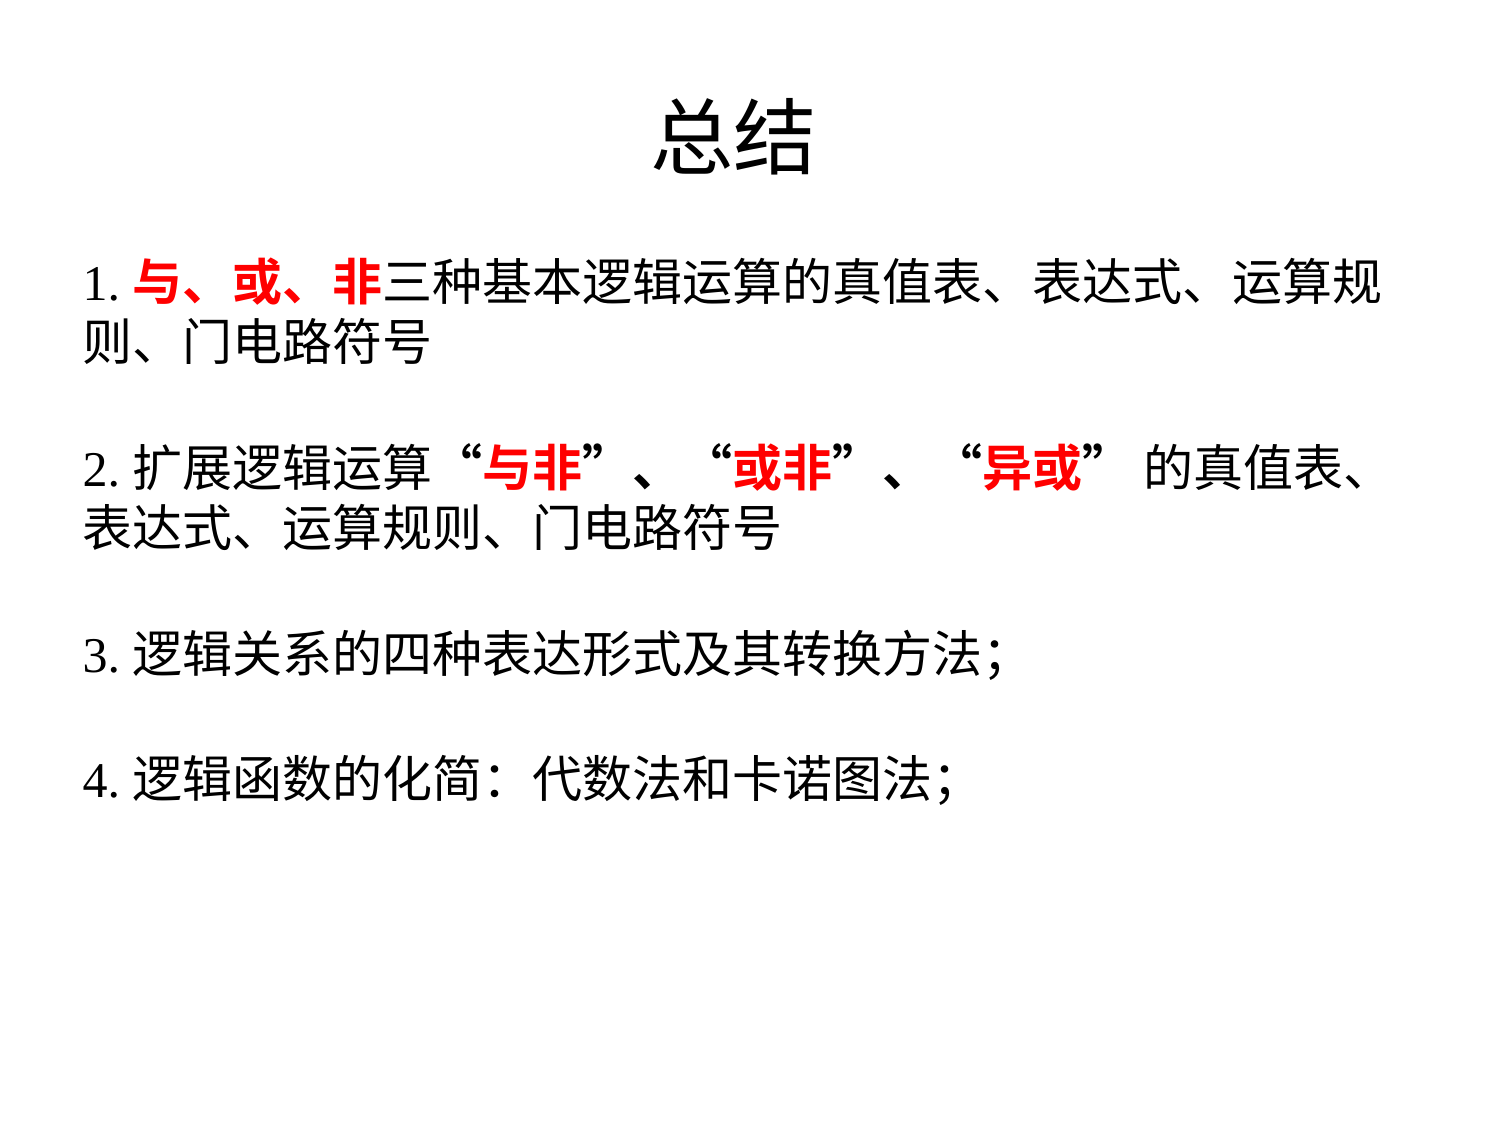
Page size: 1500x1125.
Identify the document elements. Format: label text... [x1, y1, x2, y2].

text_box 3.逻辑关系的四种表达形式及其转换方法； [67, 614, 1406, 690]
text_box 1.与、或、非三种基本逻辑运算的真值表、表达式、运算规则、门电路符号 [67, 243, 1406, 379]
text_box 4.逻辑函数的化简：代数法和卡诺图法； [67, 740, 1406, 816]
text_box 2.扩展逻辑运算“与非”、“或非”、“异或” 的真值表、表达式、运算规则、门电路符号 [67, 429, 1406, 564]
text_box 总结 [635, 78, 838, 193]
